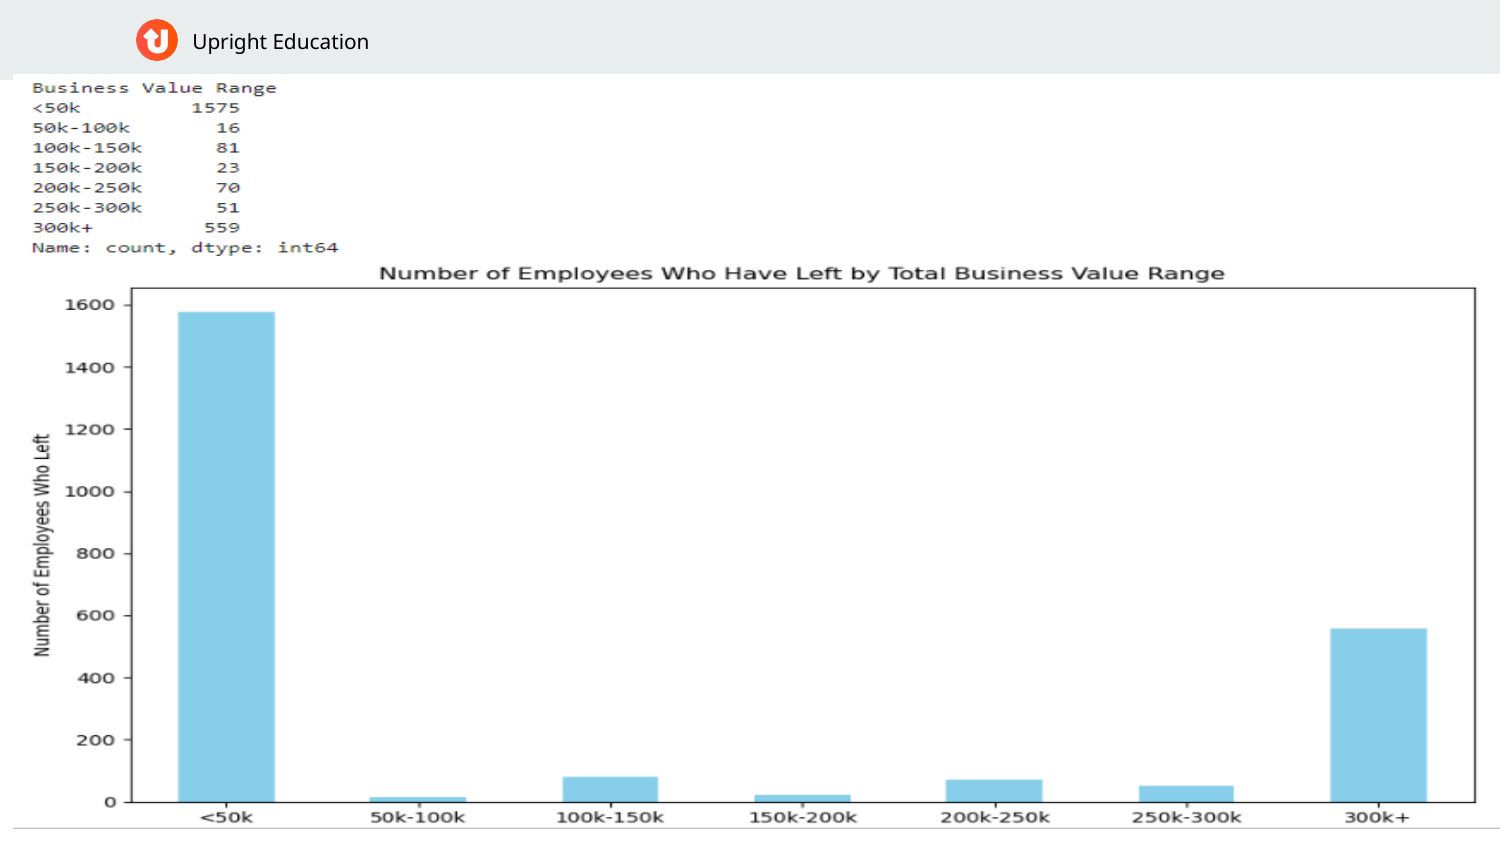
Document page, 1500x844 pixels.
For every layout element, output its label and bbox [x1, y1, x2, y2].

picture [12, 74, 1500, 829]
picture [136, 19, 178, 61]
